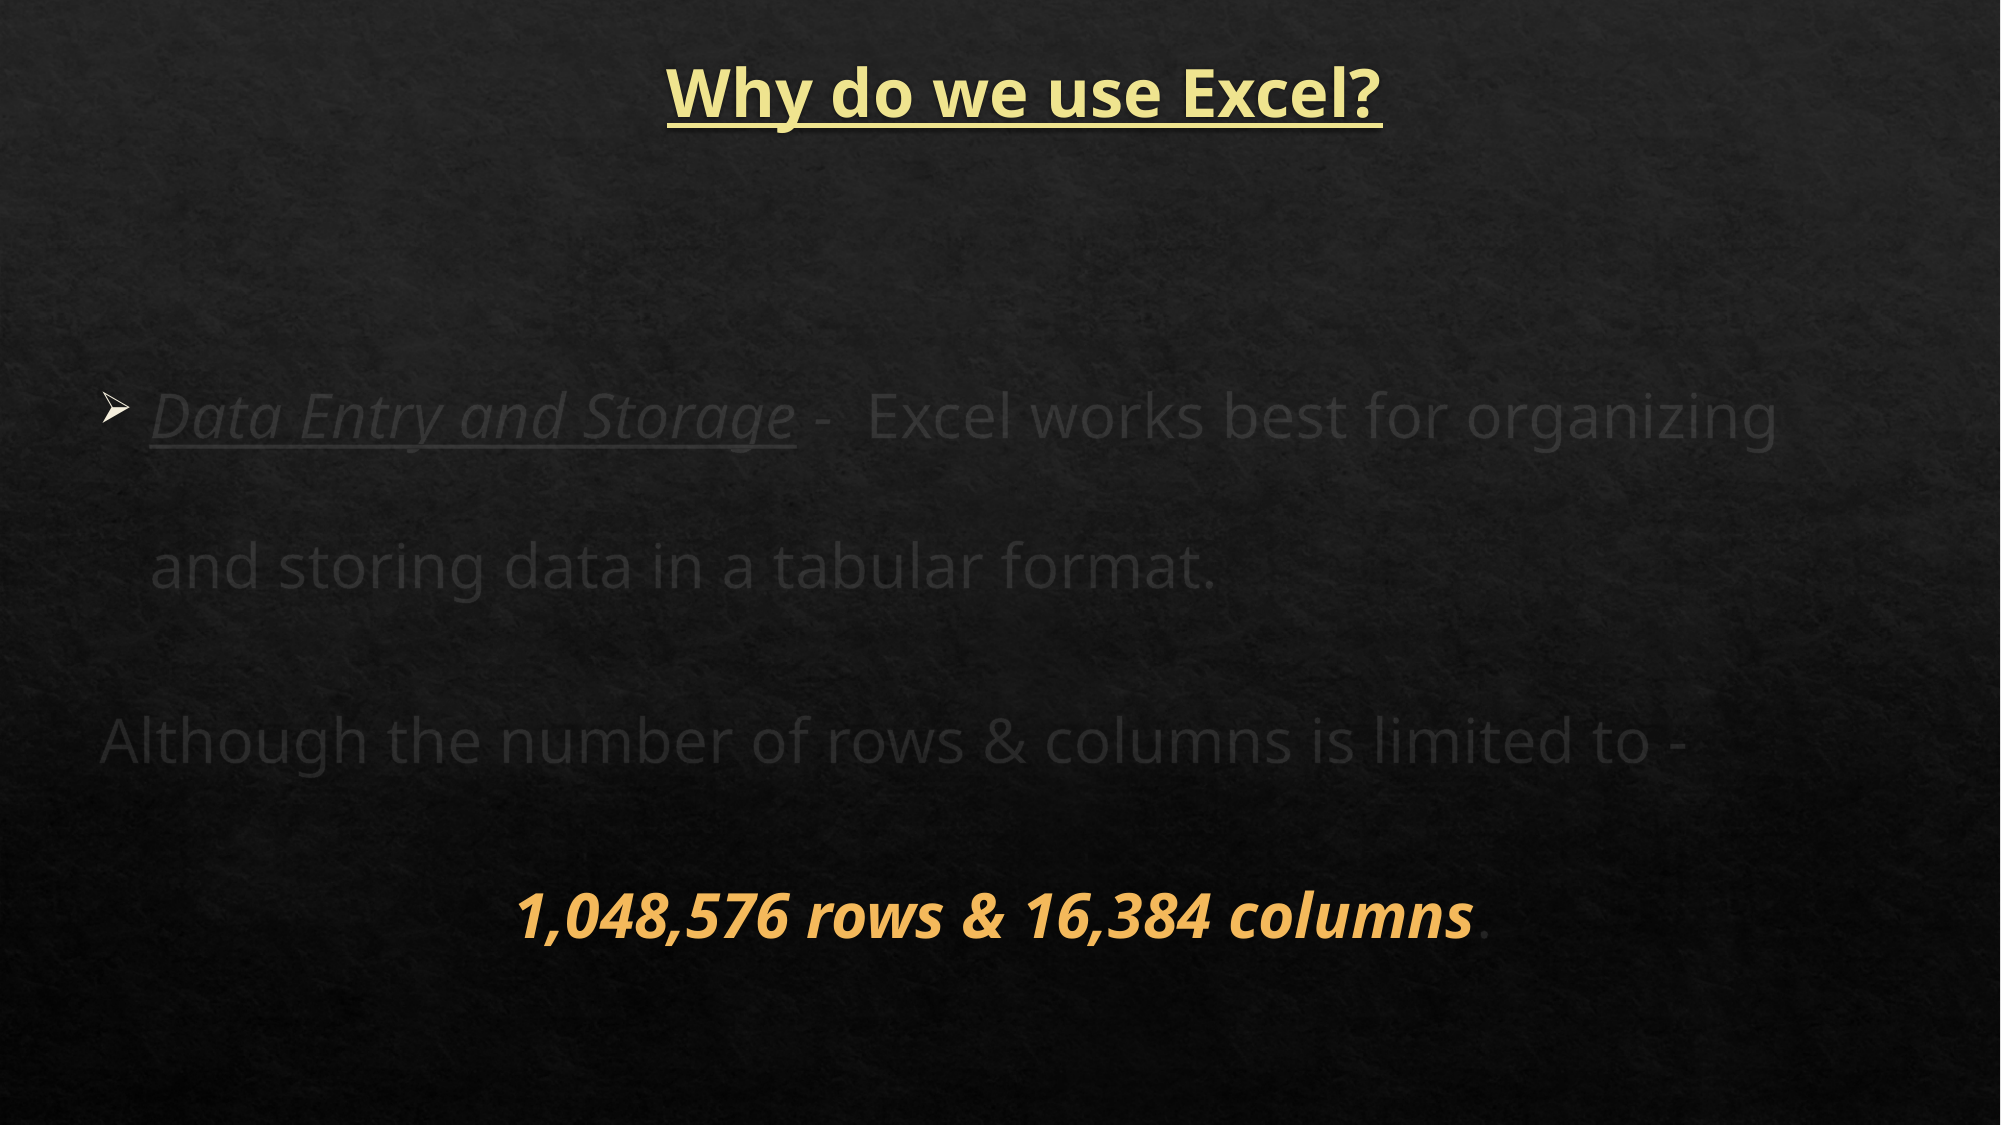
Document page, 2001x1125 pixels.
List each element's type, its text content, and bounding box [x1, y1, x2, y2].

text_box Why do we use Excel? [609, 17, 1440, 140]
text_box Data Entry and Storage - Excel works best for organizing and storing data in a tabular format. Although the number of rows & columns is limited to - 1,048,576 rows & 16,384 columns. [78, 293, 1922, 947]
